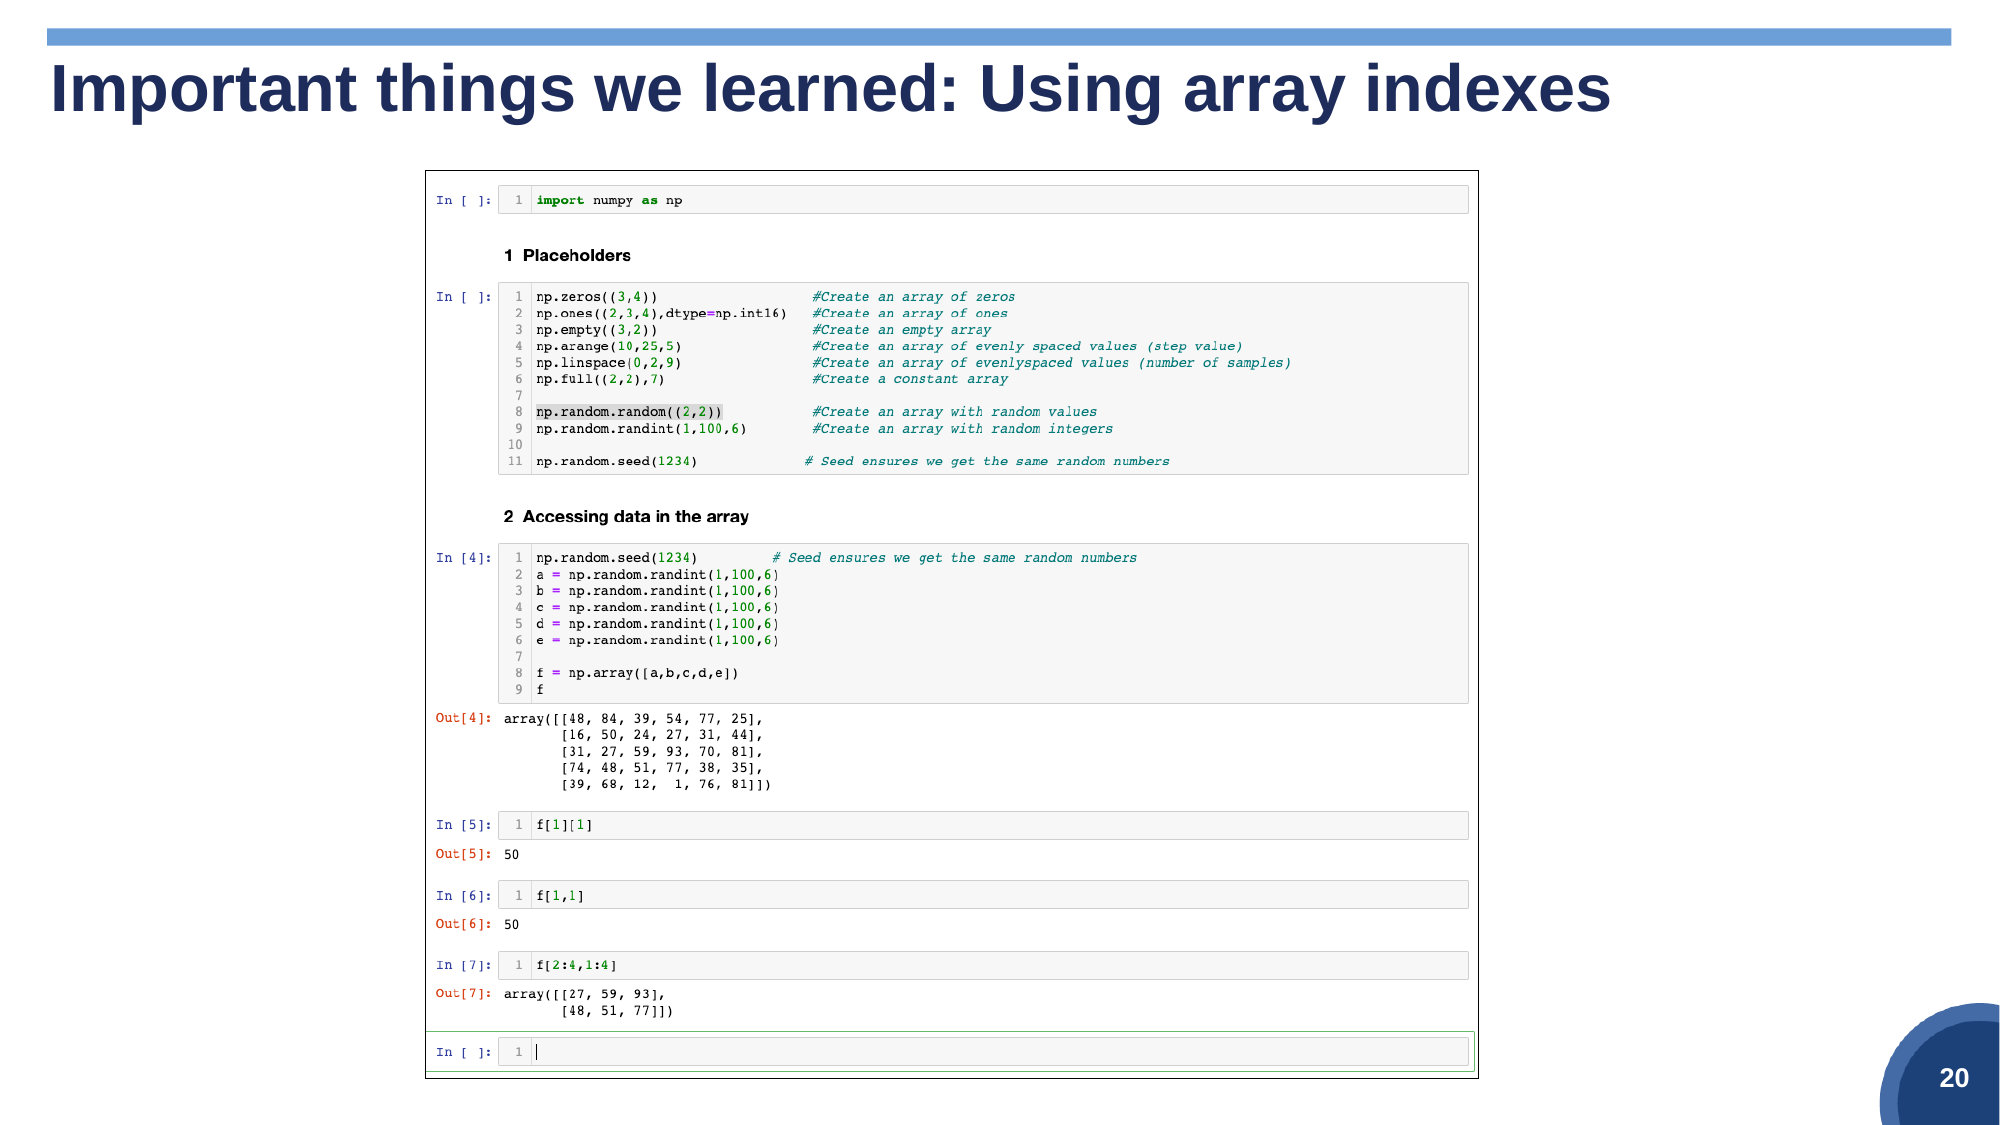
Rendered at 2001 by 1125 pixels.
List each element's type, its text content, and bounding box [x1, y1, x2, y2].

slide_number 20 [1534, 1046, 1985, 1107]
title Important things we learned: Using array indexes [35, 46, 1965, 148]
picture [0, 1, 2000, 1125]
